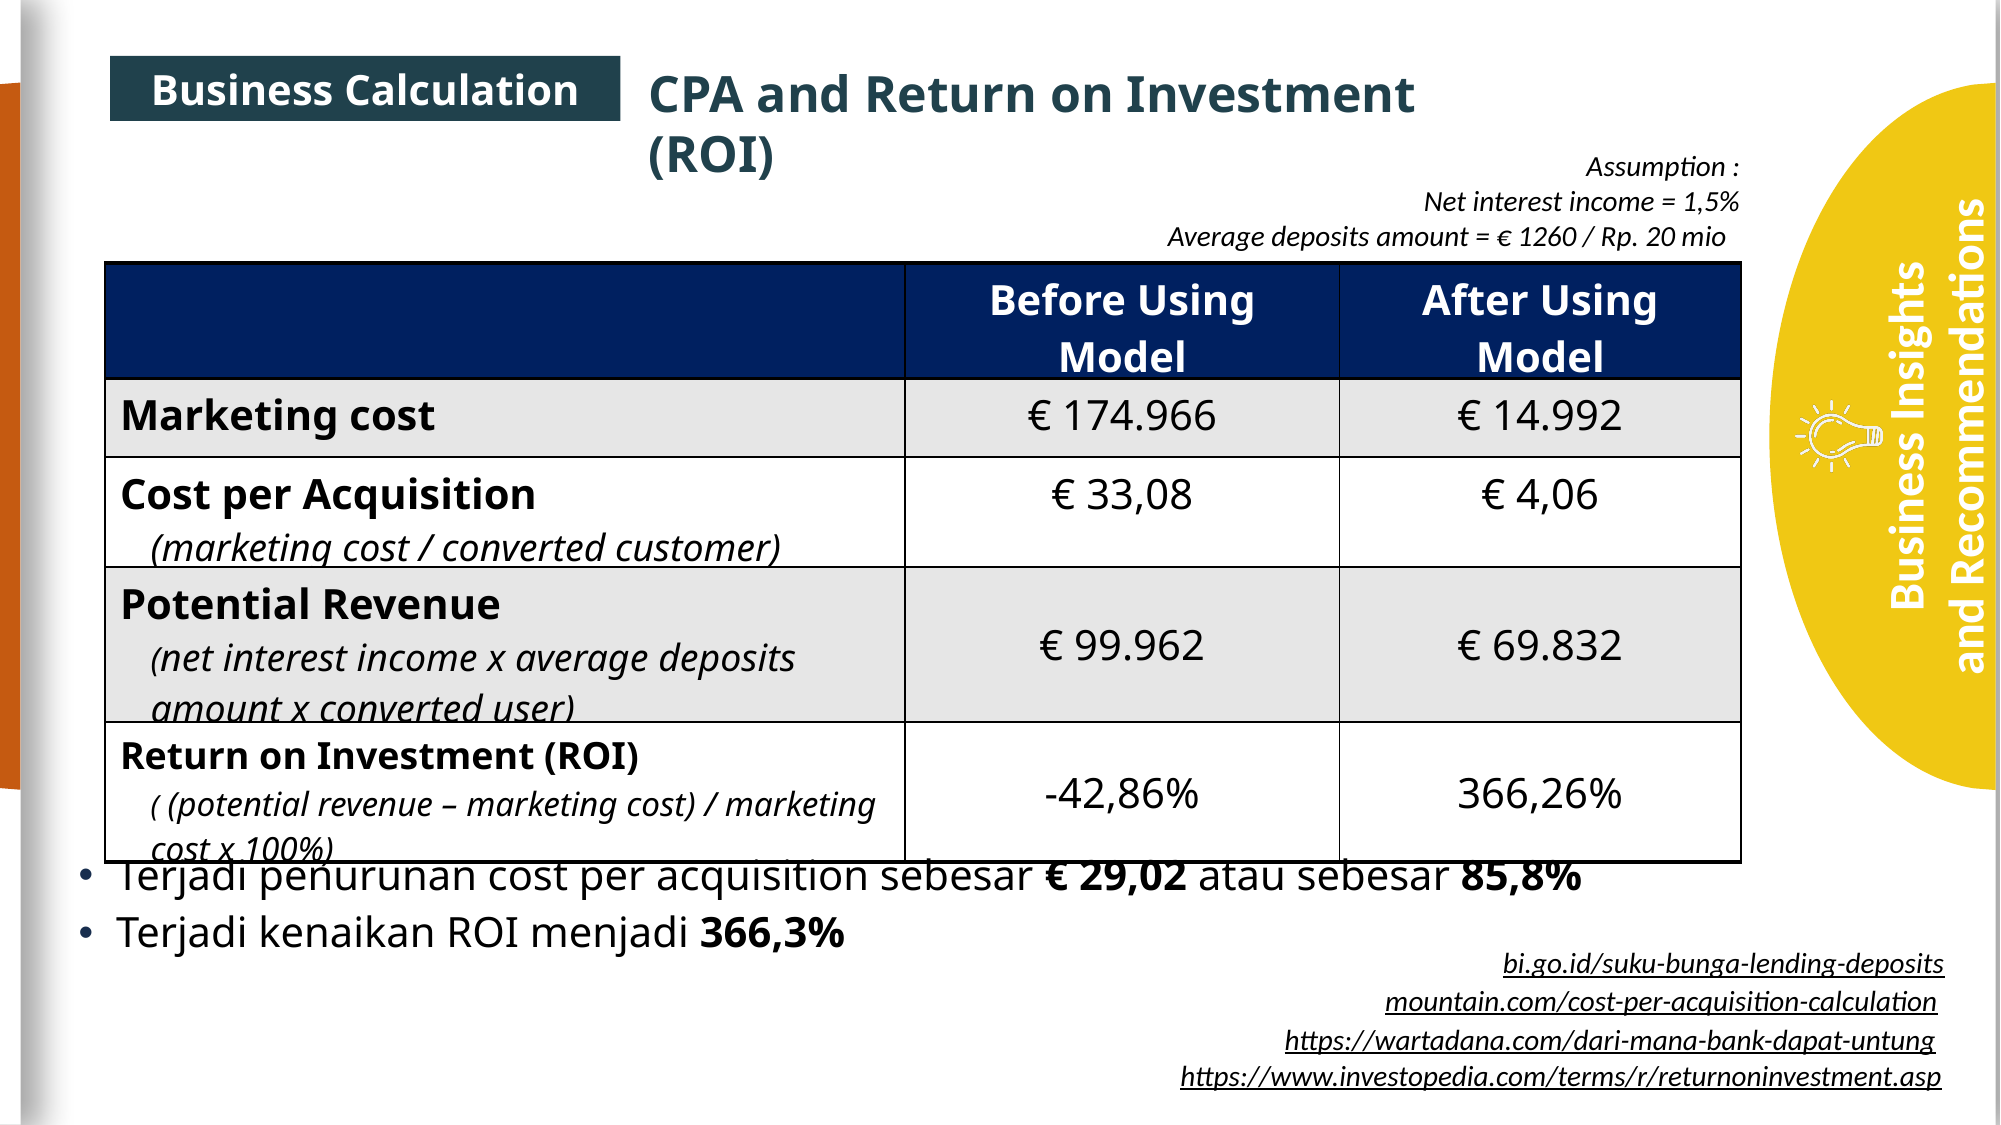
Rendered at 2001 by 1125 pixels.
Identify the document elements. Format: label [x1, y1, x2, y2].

text_box [0, 0, 21, 1125]
text_box [23, 0, 2000, 1125]
